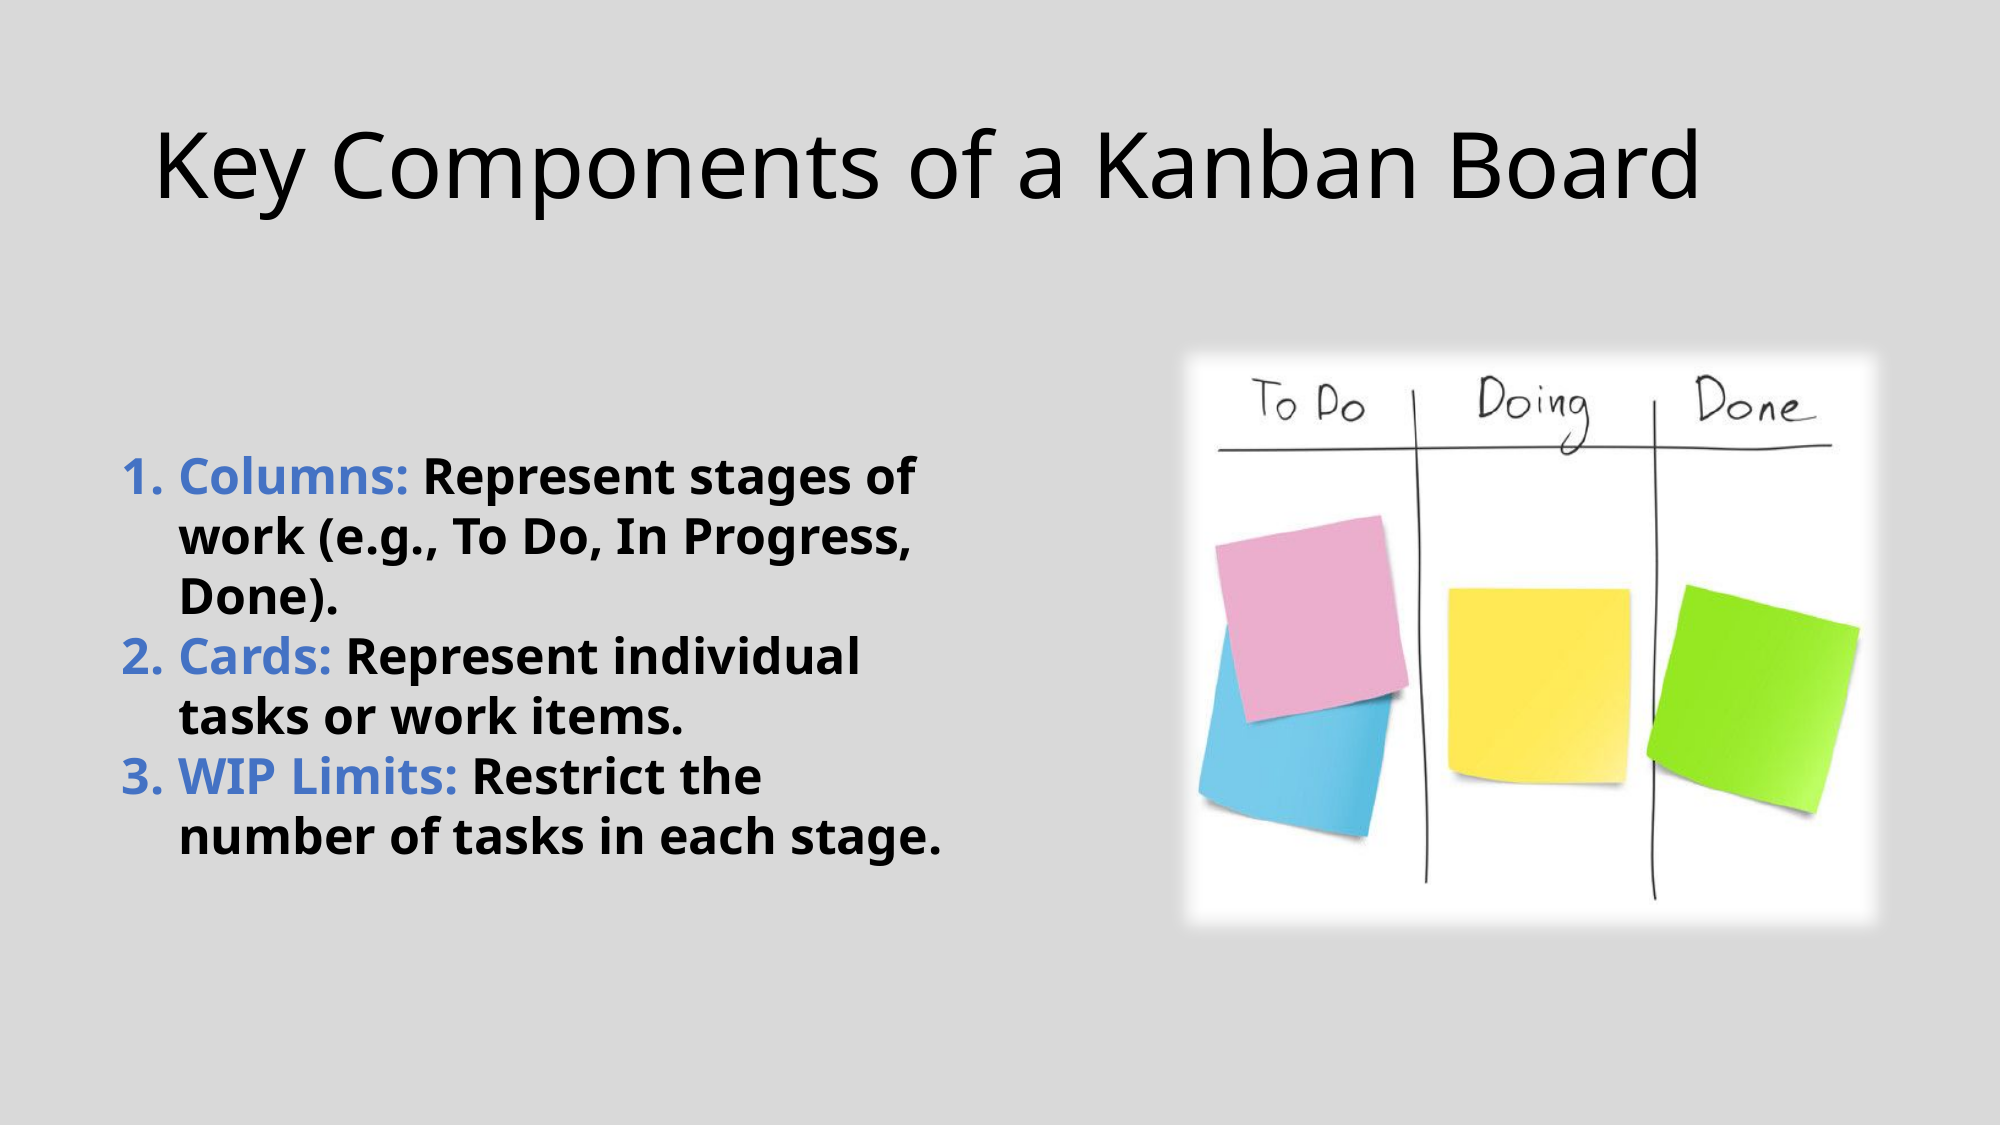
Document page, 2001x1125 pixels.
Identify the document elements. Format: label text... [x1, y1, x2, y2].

list Columns: Represent stages of work (e.g., To Do, In Progress, Done). Cards: Represent individual tasks or work items. WIP Limits: Restrict the number of tasks in each stage. [106, 328, 963, 981]
picture [1168, 335, 1894, 942]
title Key Components of a Kanban Board [137, 59, 1863, 278]
